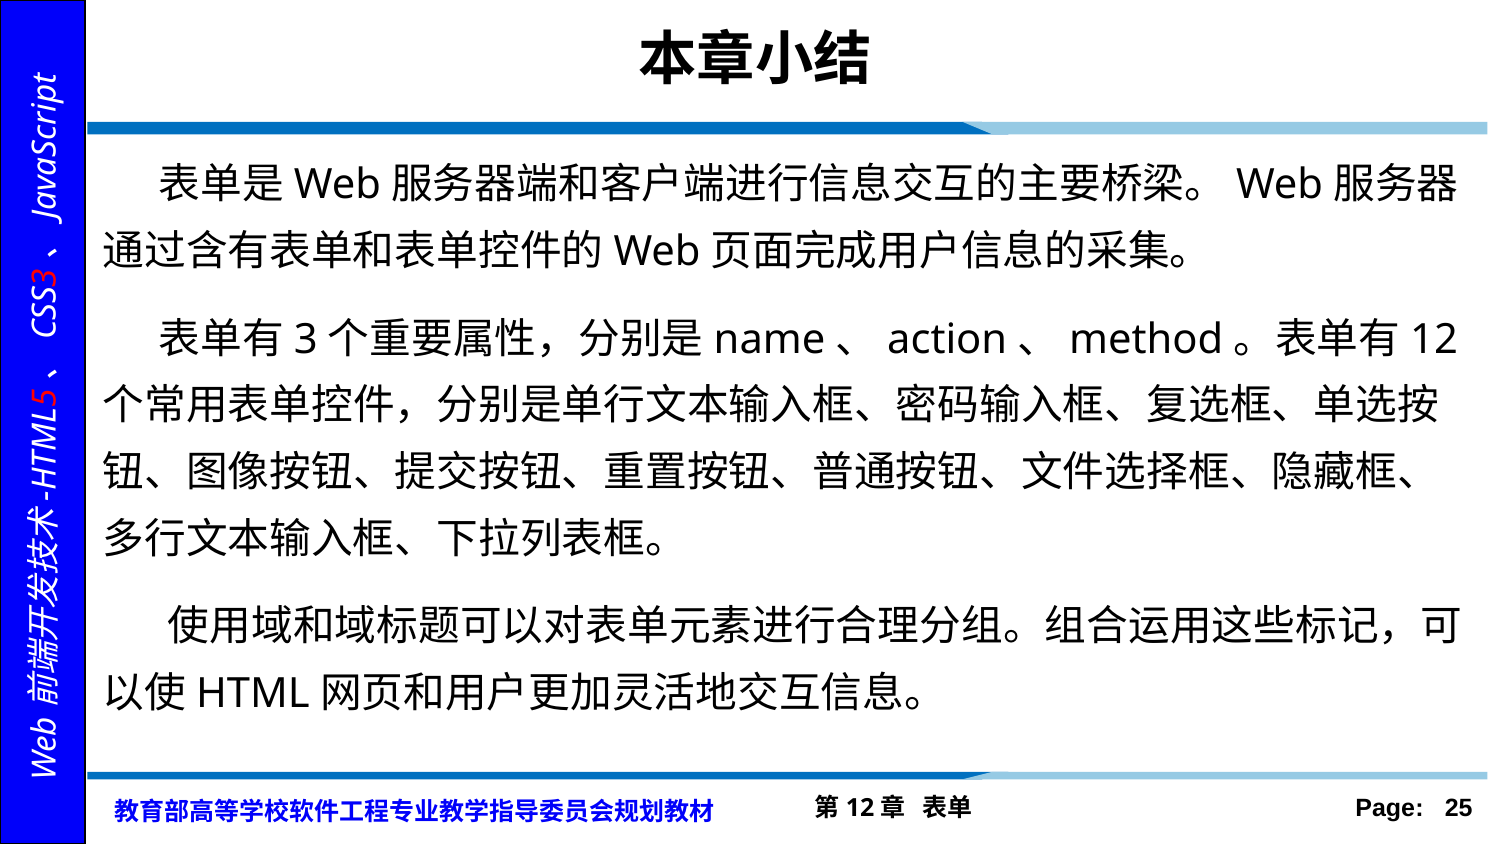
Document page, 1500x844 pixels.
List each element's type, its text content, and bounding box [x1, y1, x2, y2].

list 表单是Web服务器端和客户端进行信息交互的主要桥梁。Web服务器通过含有表单和表单控件的Web页面完成用户信息的采集。 表单有3个重要属性，分别是name、action、method。表单有12个常用表单控件，分别是单行文本输入框、密码输入框、复选框、单选按钮、图像按钮、提交按钮、重置按钮、普通按钮、文件选择框、隐藏框、多行文本输入框、下拉列表框。 使用域和域标题可以对表单元素进行合理分组。组合运用这些标记，可以使HTML网页和用户更加灵活地交互信息。 [86, 132, 1489, 756]
title 本章小结 [124, 8, 1399, 104]
